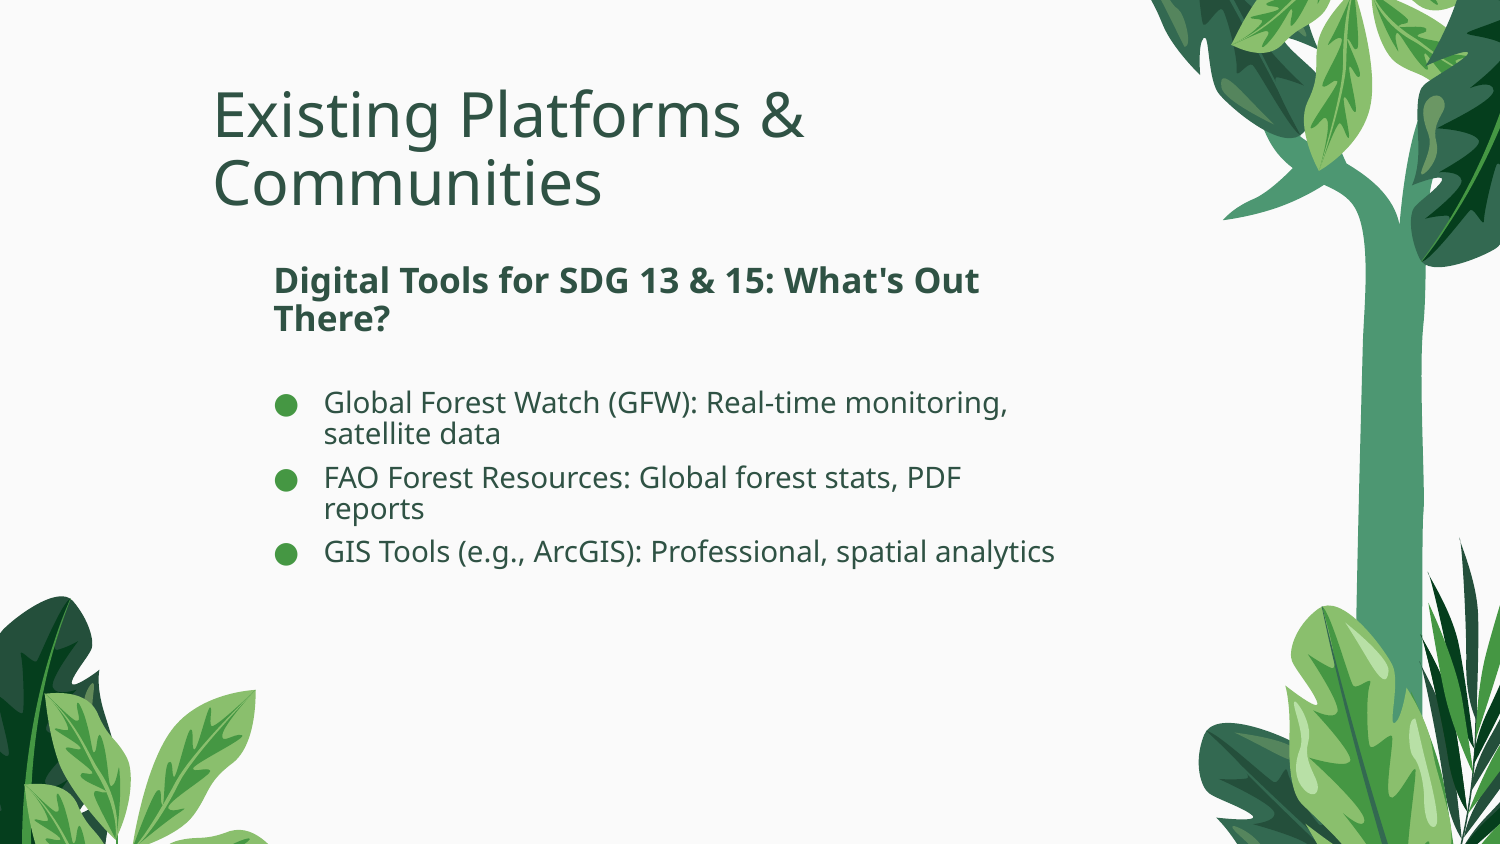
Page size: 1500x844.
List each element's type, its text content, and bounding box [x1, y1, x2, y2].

text_box Digital Tools for SDG 13 & 15: What's Out There? Global Forest Watch (GFW): Real-time monitoring, satellite data FAO Forest Resources: Global forest stats, PDF reports GIS Tools (e.g., ArcGIS): Professional, spatial analytics [236, 248, 1077, 600]
title Existing Platforms & Communities [197, 61, 1052, 234]
